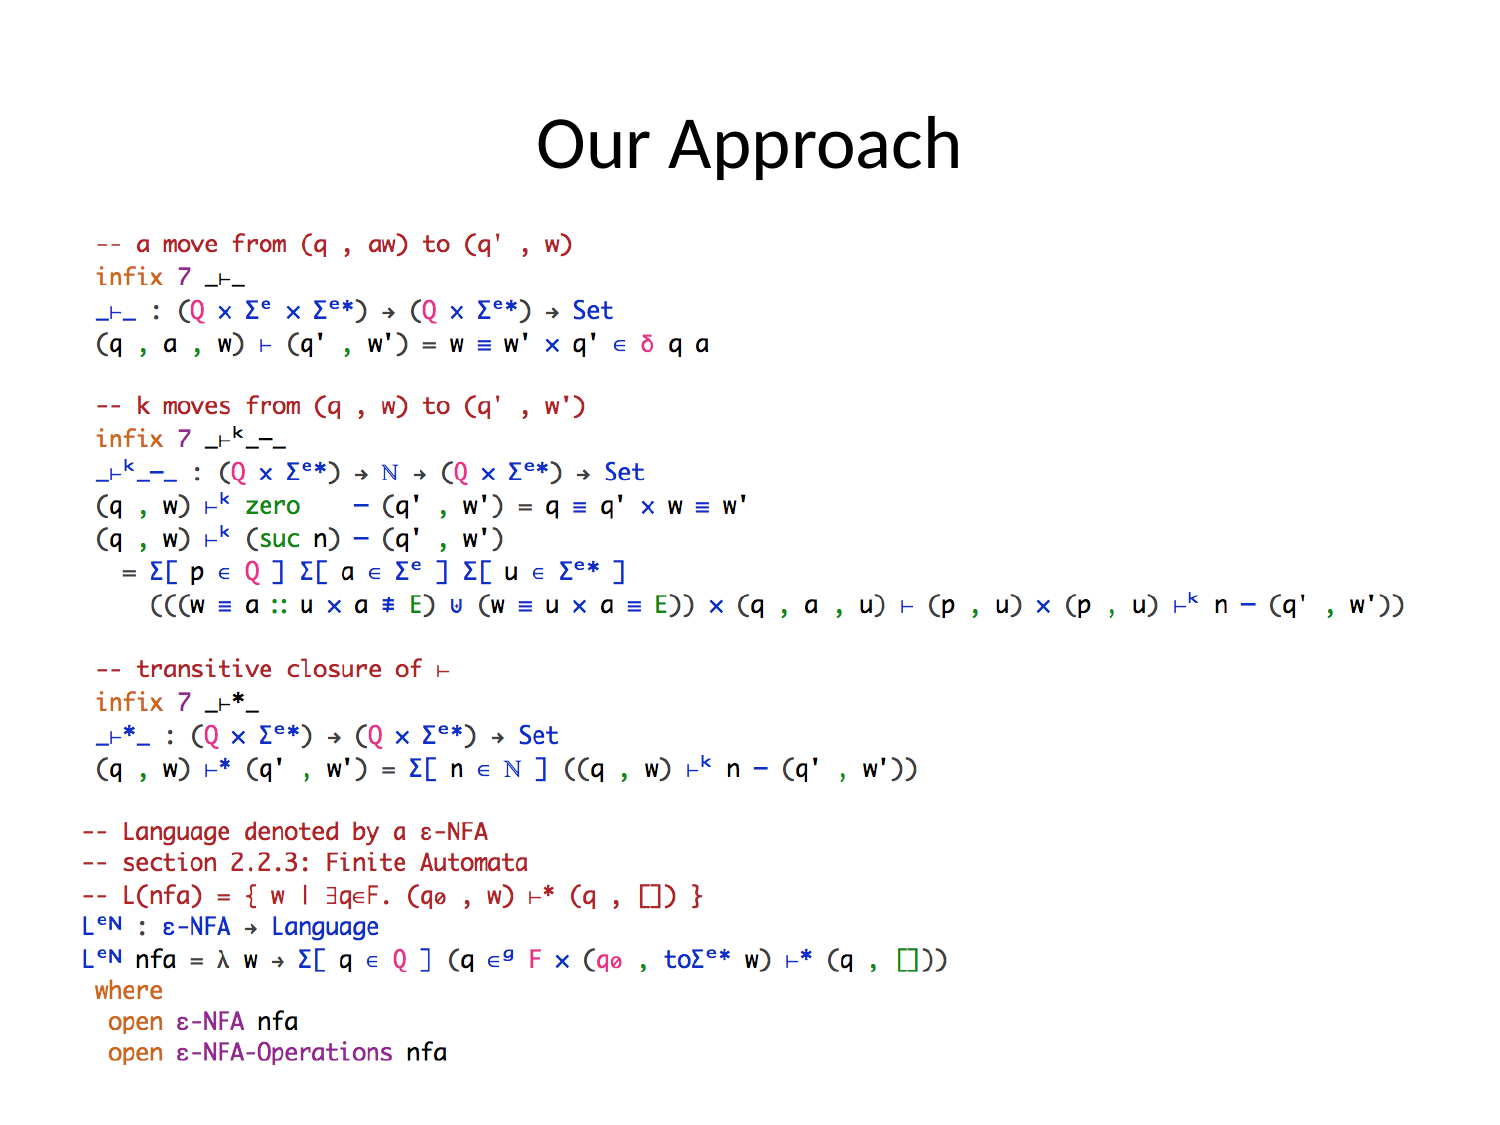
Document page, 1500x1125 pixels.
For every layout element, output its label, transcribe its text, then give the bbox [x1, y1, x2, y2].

picture [74, 212, 1426, 800]
title Our Approach [75, 45, 1425, 212]
picture [74, 811, 995, 1083]
